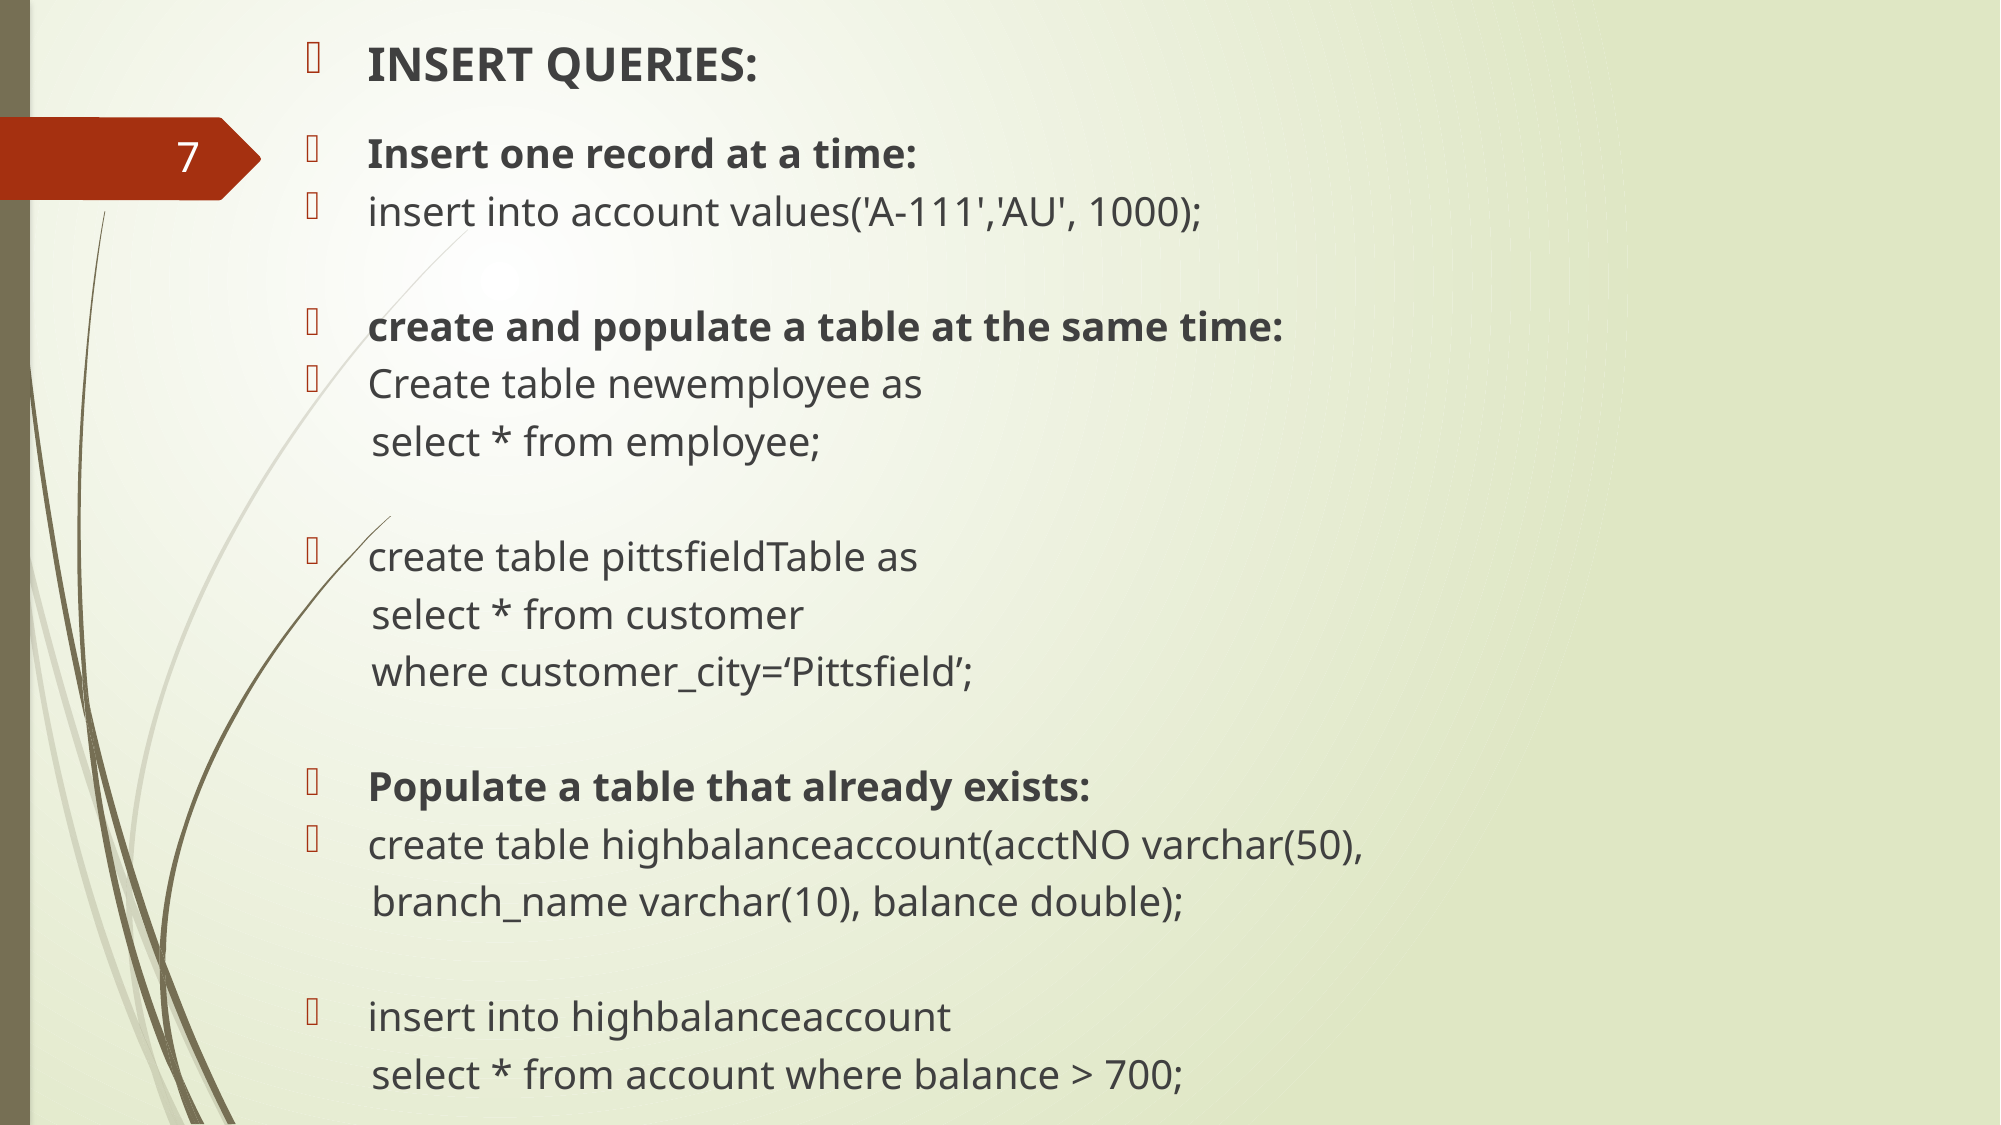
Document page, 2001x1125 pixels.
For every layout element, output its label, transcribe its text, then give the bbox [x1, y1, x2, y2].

list INSERT QUERIES: Insert one record at a time: insert into account values('A-111','AU', 1000); create and populate a table at the same time: Create table newemployee as select * from employee; create table pittsfieldTable as select * from customer where customer_city=‘Pittsfield’; Populate a table that already exists: create table highbalanceaccount(acctNO varchar(50), branch_name varchar(10), balance double); insert into highbalanceaccount select * from account where balance > 700; [290, 27, 2000, 1109]
slide_number 7 [87, 129, 216, 190]
